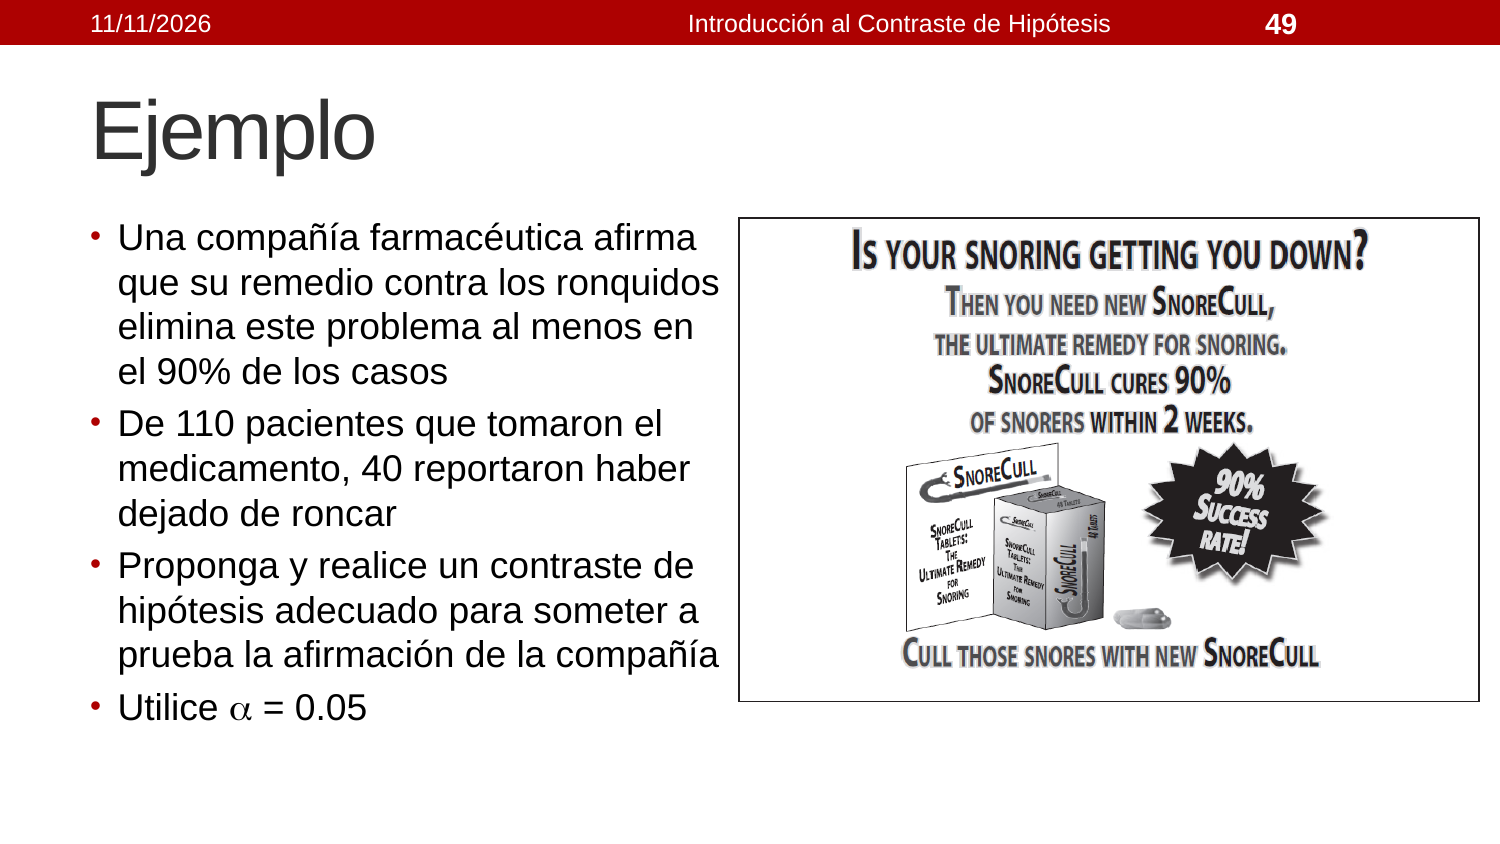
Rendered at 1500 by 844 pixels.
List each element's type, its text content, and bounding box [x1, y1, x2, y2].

title Ejemplo [75, 65, 1317, 188]
footer Introducción al Contraste de Hipótesis [562, 2, 1238, 43]
list Una compañía farmacéutica afirma que su remedio contra los ronquidos elimina este problema al menos en el 90% de los casos De 110 pacientes que tomaron el medicamento, 40 reportaron haber dejado de roncar Proponga y realice un contraste de hipótesis adecuado para someter a prueba la afirmación de la compañía Utilice  = 0.05 [75, 205, 738, 787]
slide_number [75, 2, 550, 43]
slide_number 49 [1250, 2, 1425, 43]
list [726, 208, 1493, 715]
